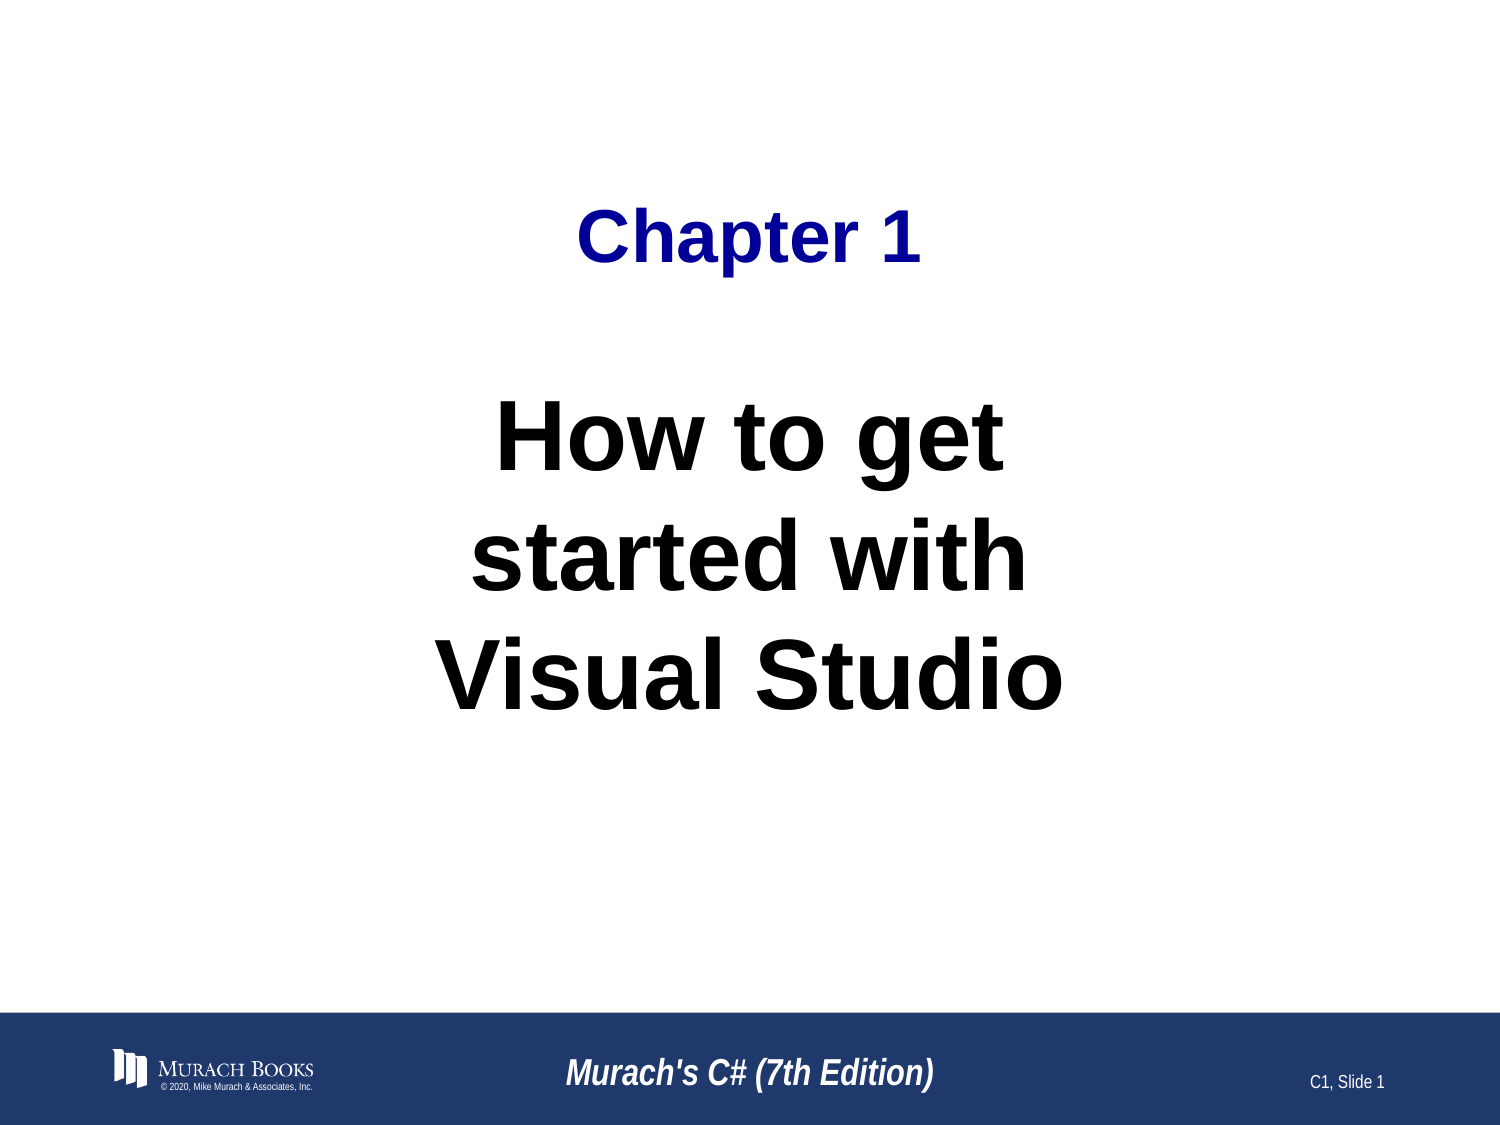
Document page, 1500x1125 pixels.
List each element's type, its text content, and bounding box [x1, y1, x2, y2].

slide_number Murach's C# (7th Edition) [463, 1025, 1050, 1100]
list How to get started with Visual Studio [312, 362, 1188, 850]
footer © 2020, Mike Murach & Associates, Inc. [12, 1025, 463, 1100]
slide_number C1, Slide 1 [1087, 1025, 1400, 1100]
title Chapter 1 [112, 187, 1388, 279]
